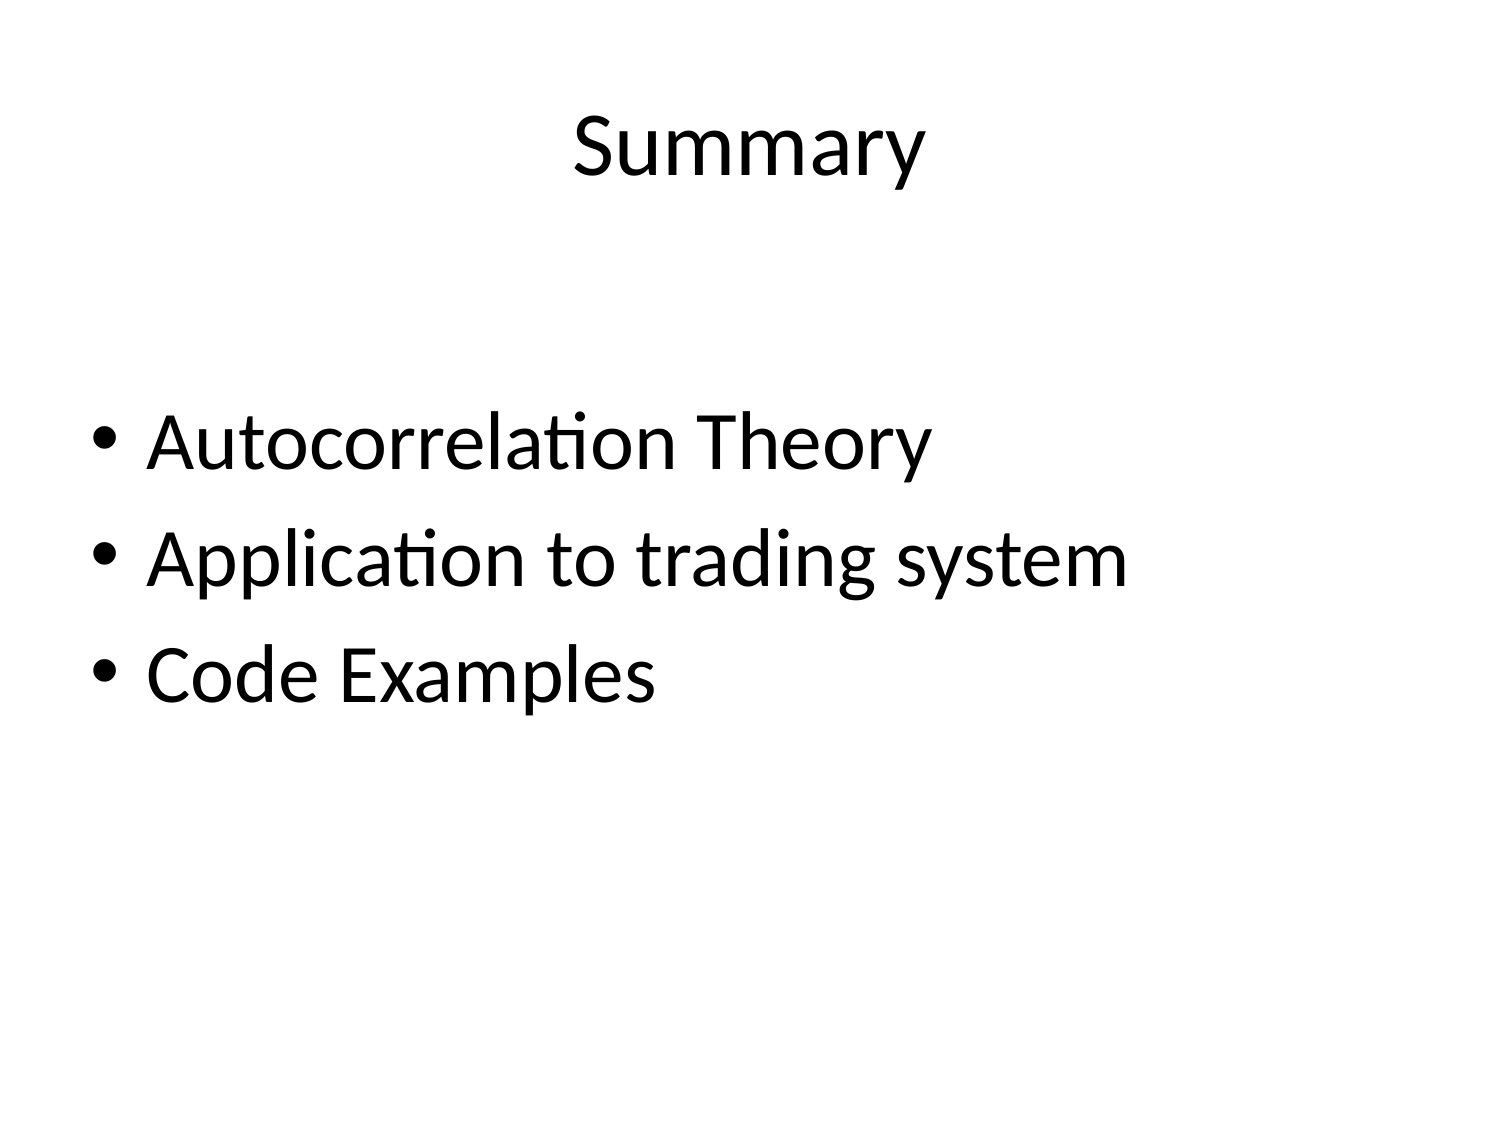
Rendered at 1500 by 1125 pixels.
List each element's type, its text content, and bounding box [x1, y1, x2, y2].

title Summary [75, 45, 1425, 233]
list Autocorrelation Theory Application to trading system Code Examples [75, 262, 1425, 1005]
